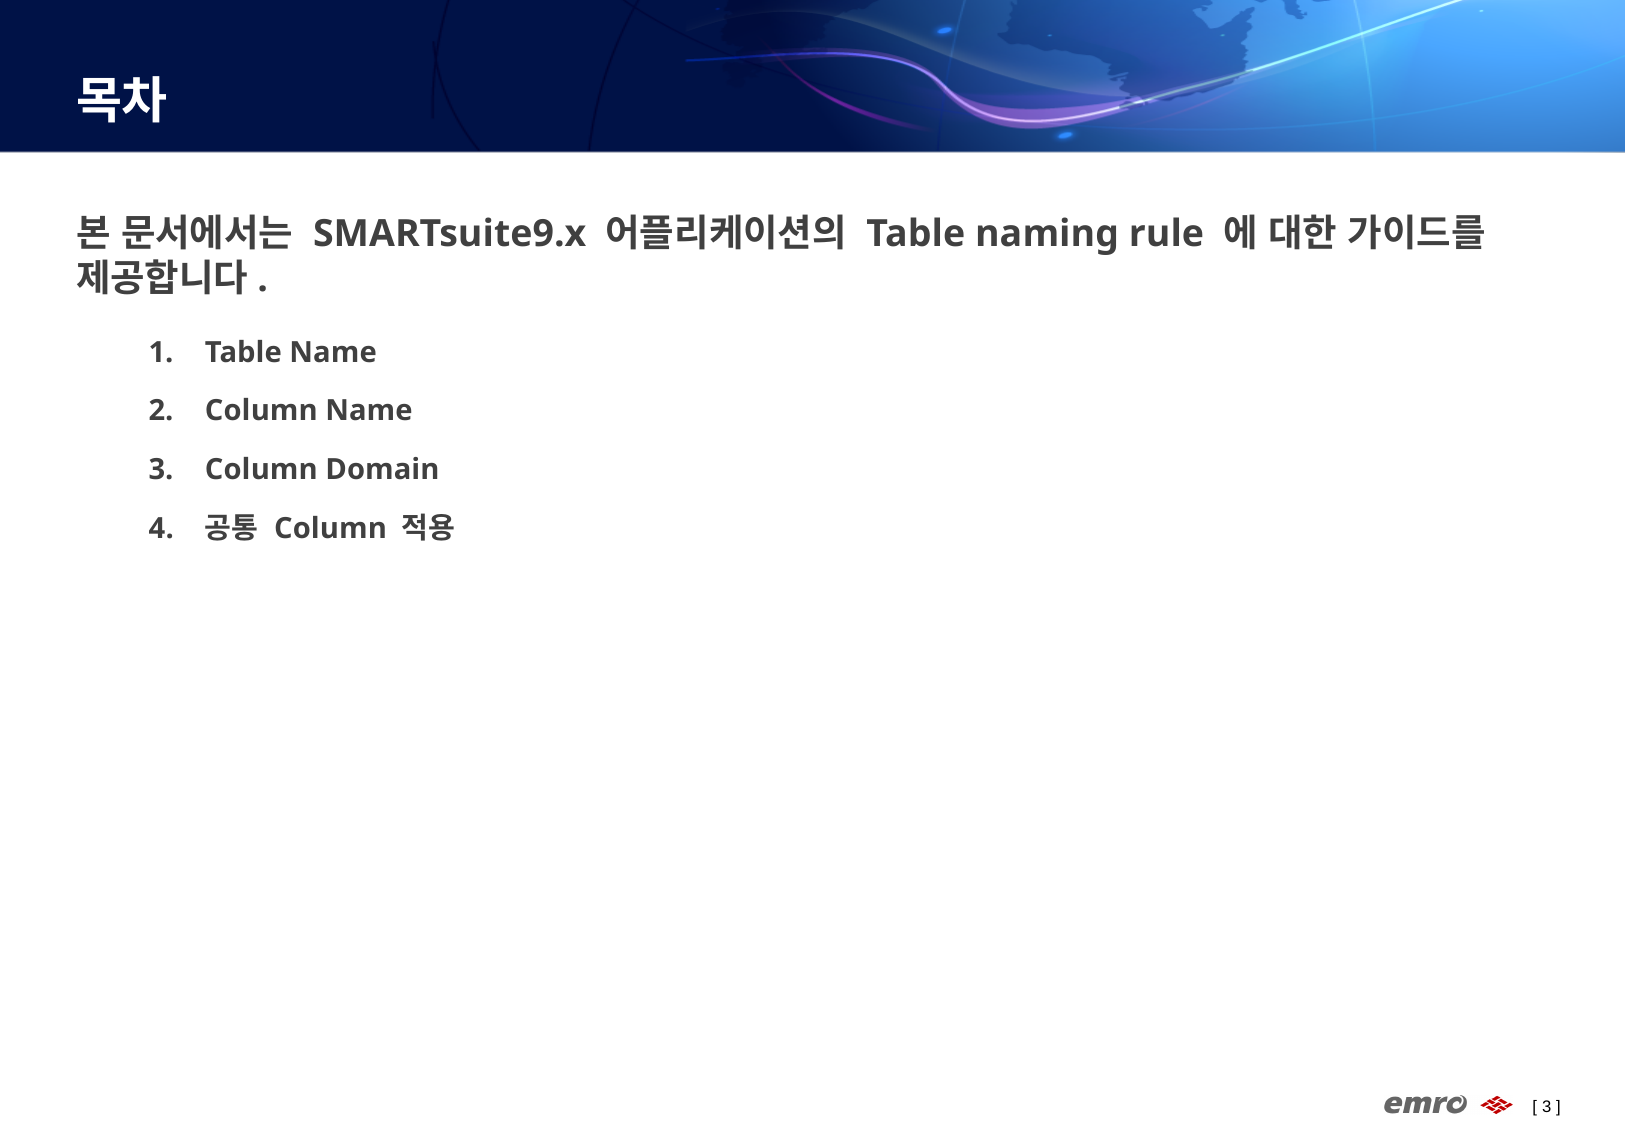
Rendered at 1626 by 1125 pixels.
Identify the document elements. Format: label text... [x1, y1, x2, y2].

text_box Table Name Column Name Column Domain 공통 Column 적용 [133, 307, 1506, 552]
title 목차 [61, 58, 1350, 139]
text_box 본 문서에서는 SMARTsuite9.x 어플리케이션의 Table naming rule 에 대한 가이드를 제공합니다. [61, 201, 1578, 307]
picture [1384, 1095, 1513, 1115]
picture [0, 0, 1625, 152]
